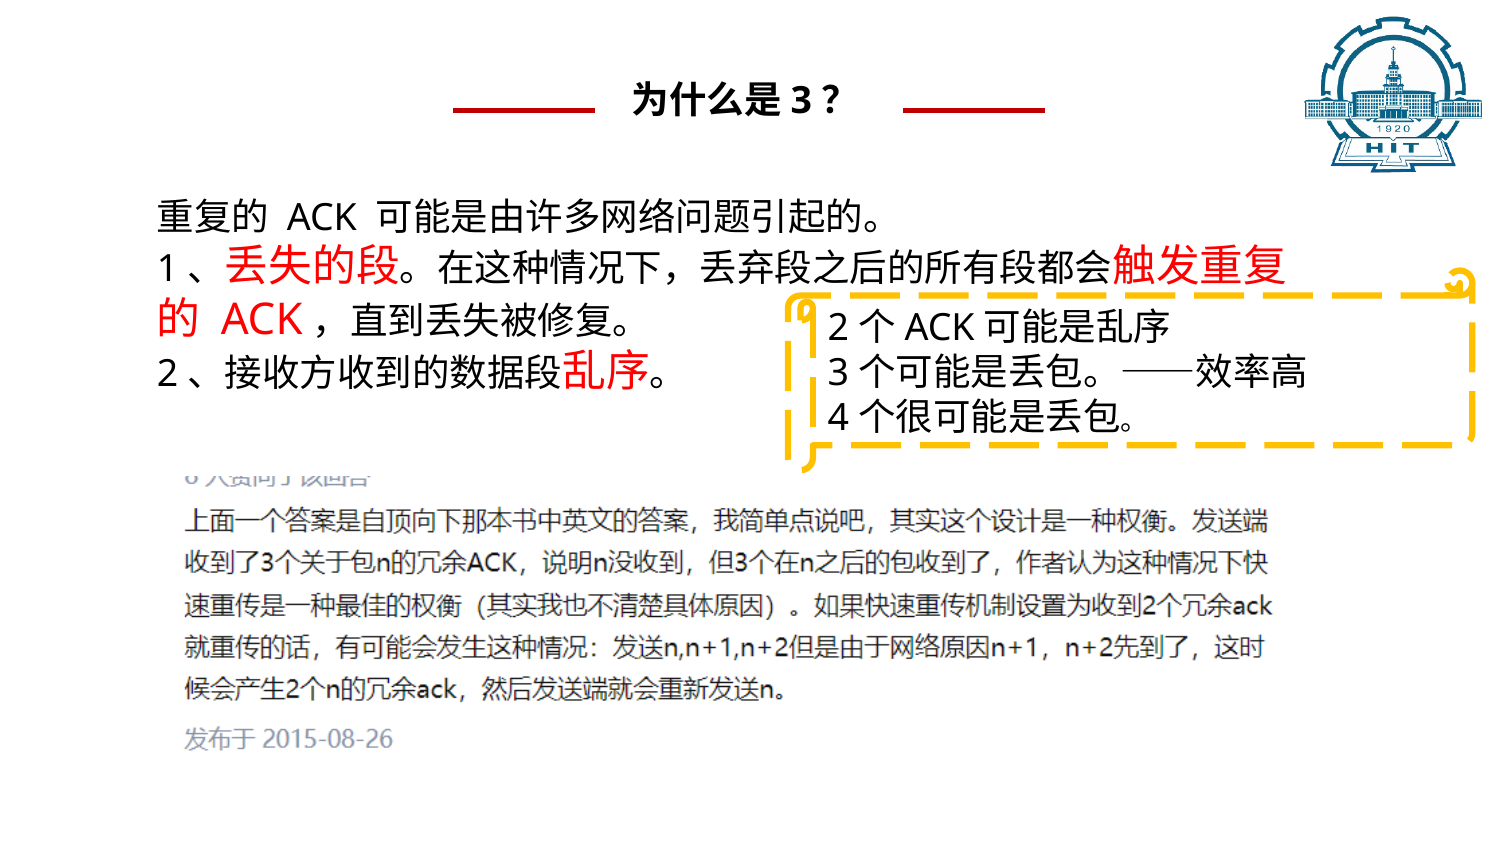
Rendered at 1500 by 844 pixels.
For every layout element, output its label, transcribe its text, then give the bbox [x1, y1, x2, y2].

text_box 重复的 ACK 可能是由许多网络问题引起的。 1、丢失的段。在这种情况下，丢弃段之后的所有段都会触发重复的 ACK，直到丢失被修复。 2、接收方收到的数据段乱序。 [141, 185, 1303, 538]
picture [1302, 4, 1484, 186]
text_box 2个ACK可能是乱序 3个可能是丢包。——效率高 4个很可能是丢包。 [787, 282, 1473, 471]
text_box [453, 68, 1045, 130]
picture [169, 476, 1303, 756]
